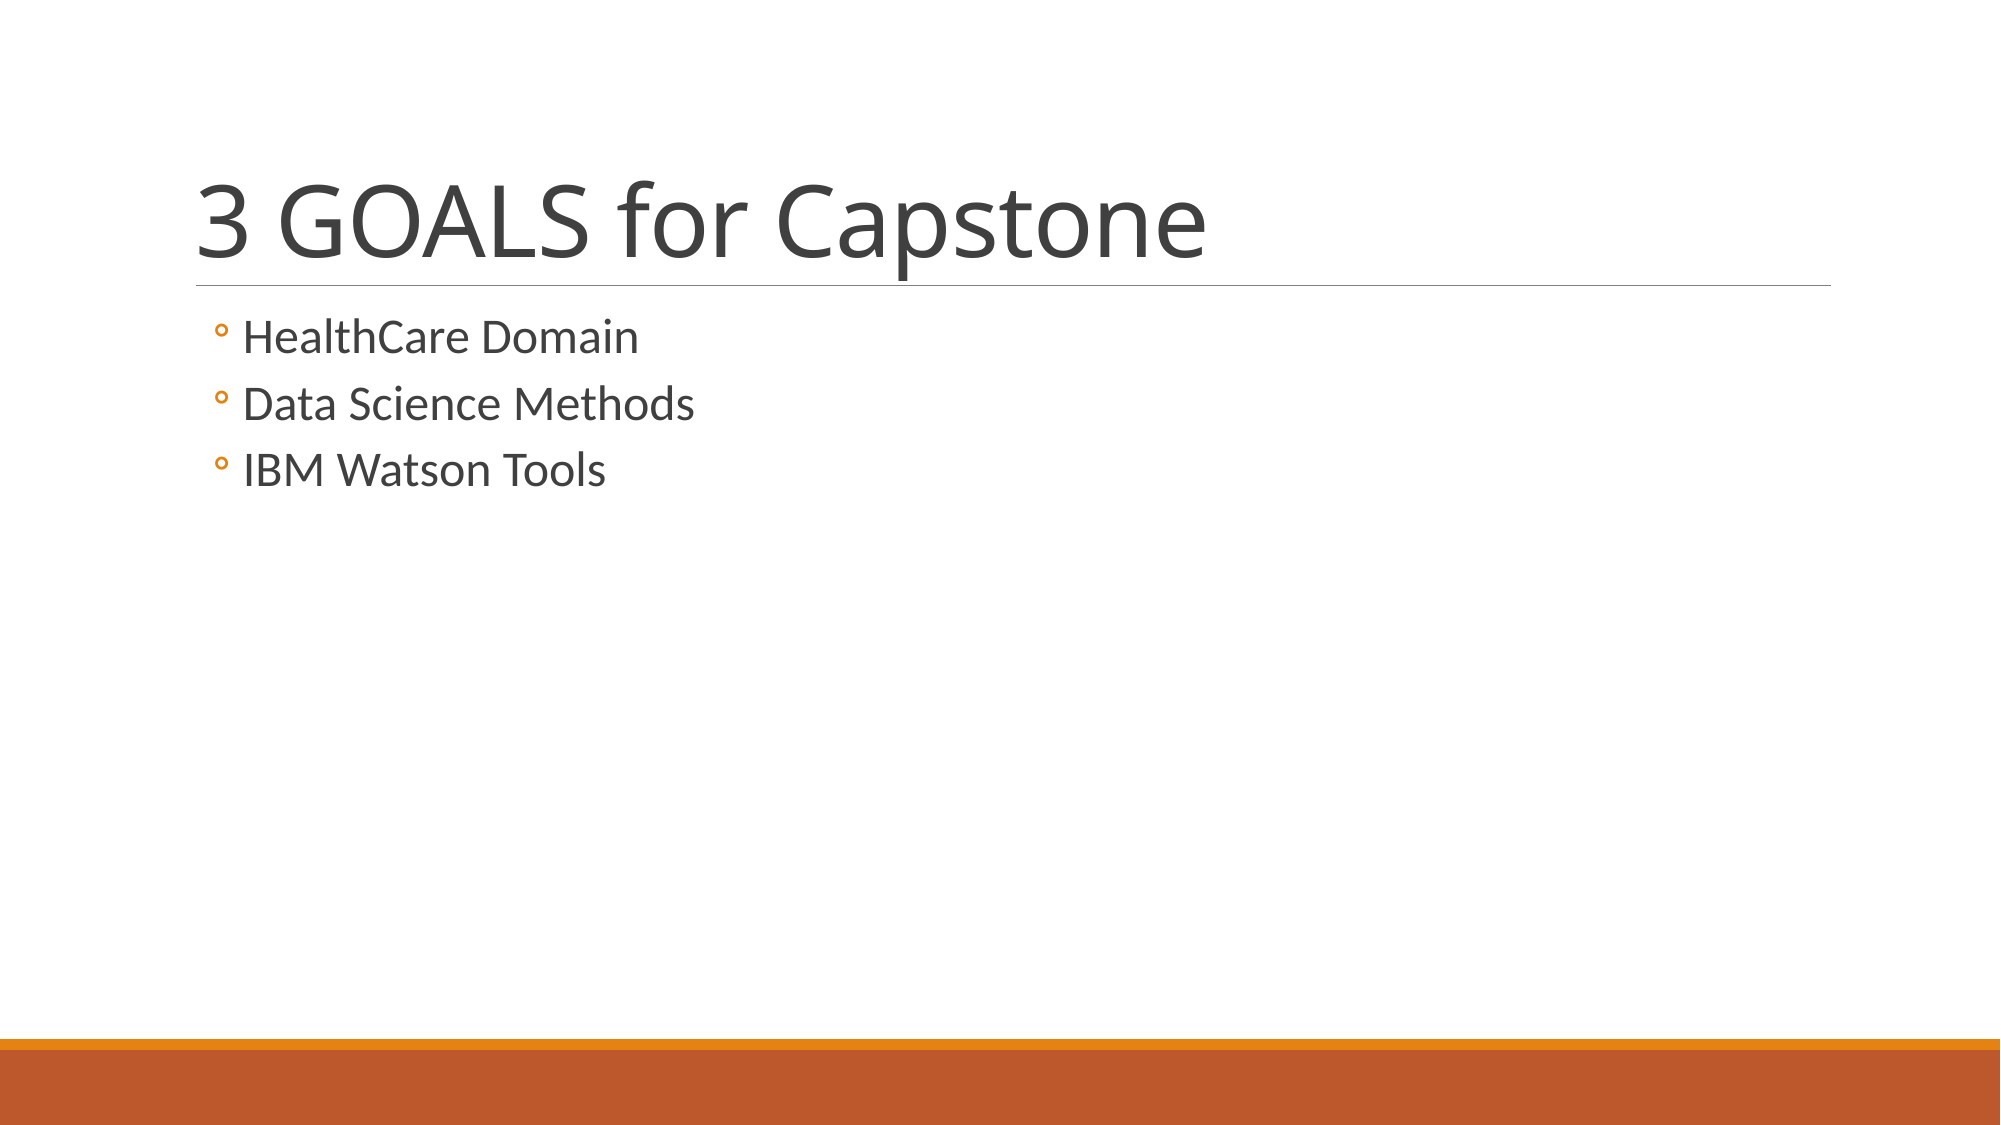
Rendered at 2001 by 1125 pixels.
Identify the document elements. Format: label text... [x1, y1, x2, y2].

list HealthCare Domain Data Science Methods IBM Watson Tools [180, 302, 1830, 963]
title 3 GOALS for Capstone [180, 47, 1830, 285]
